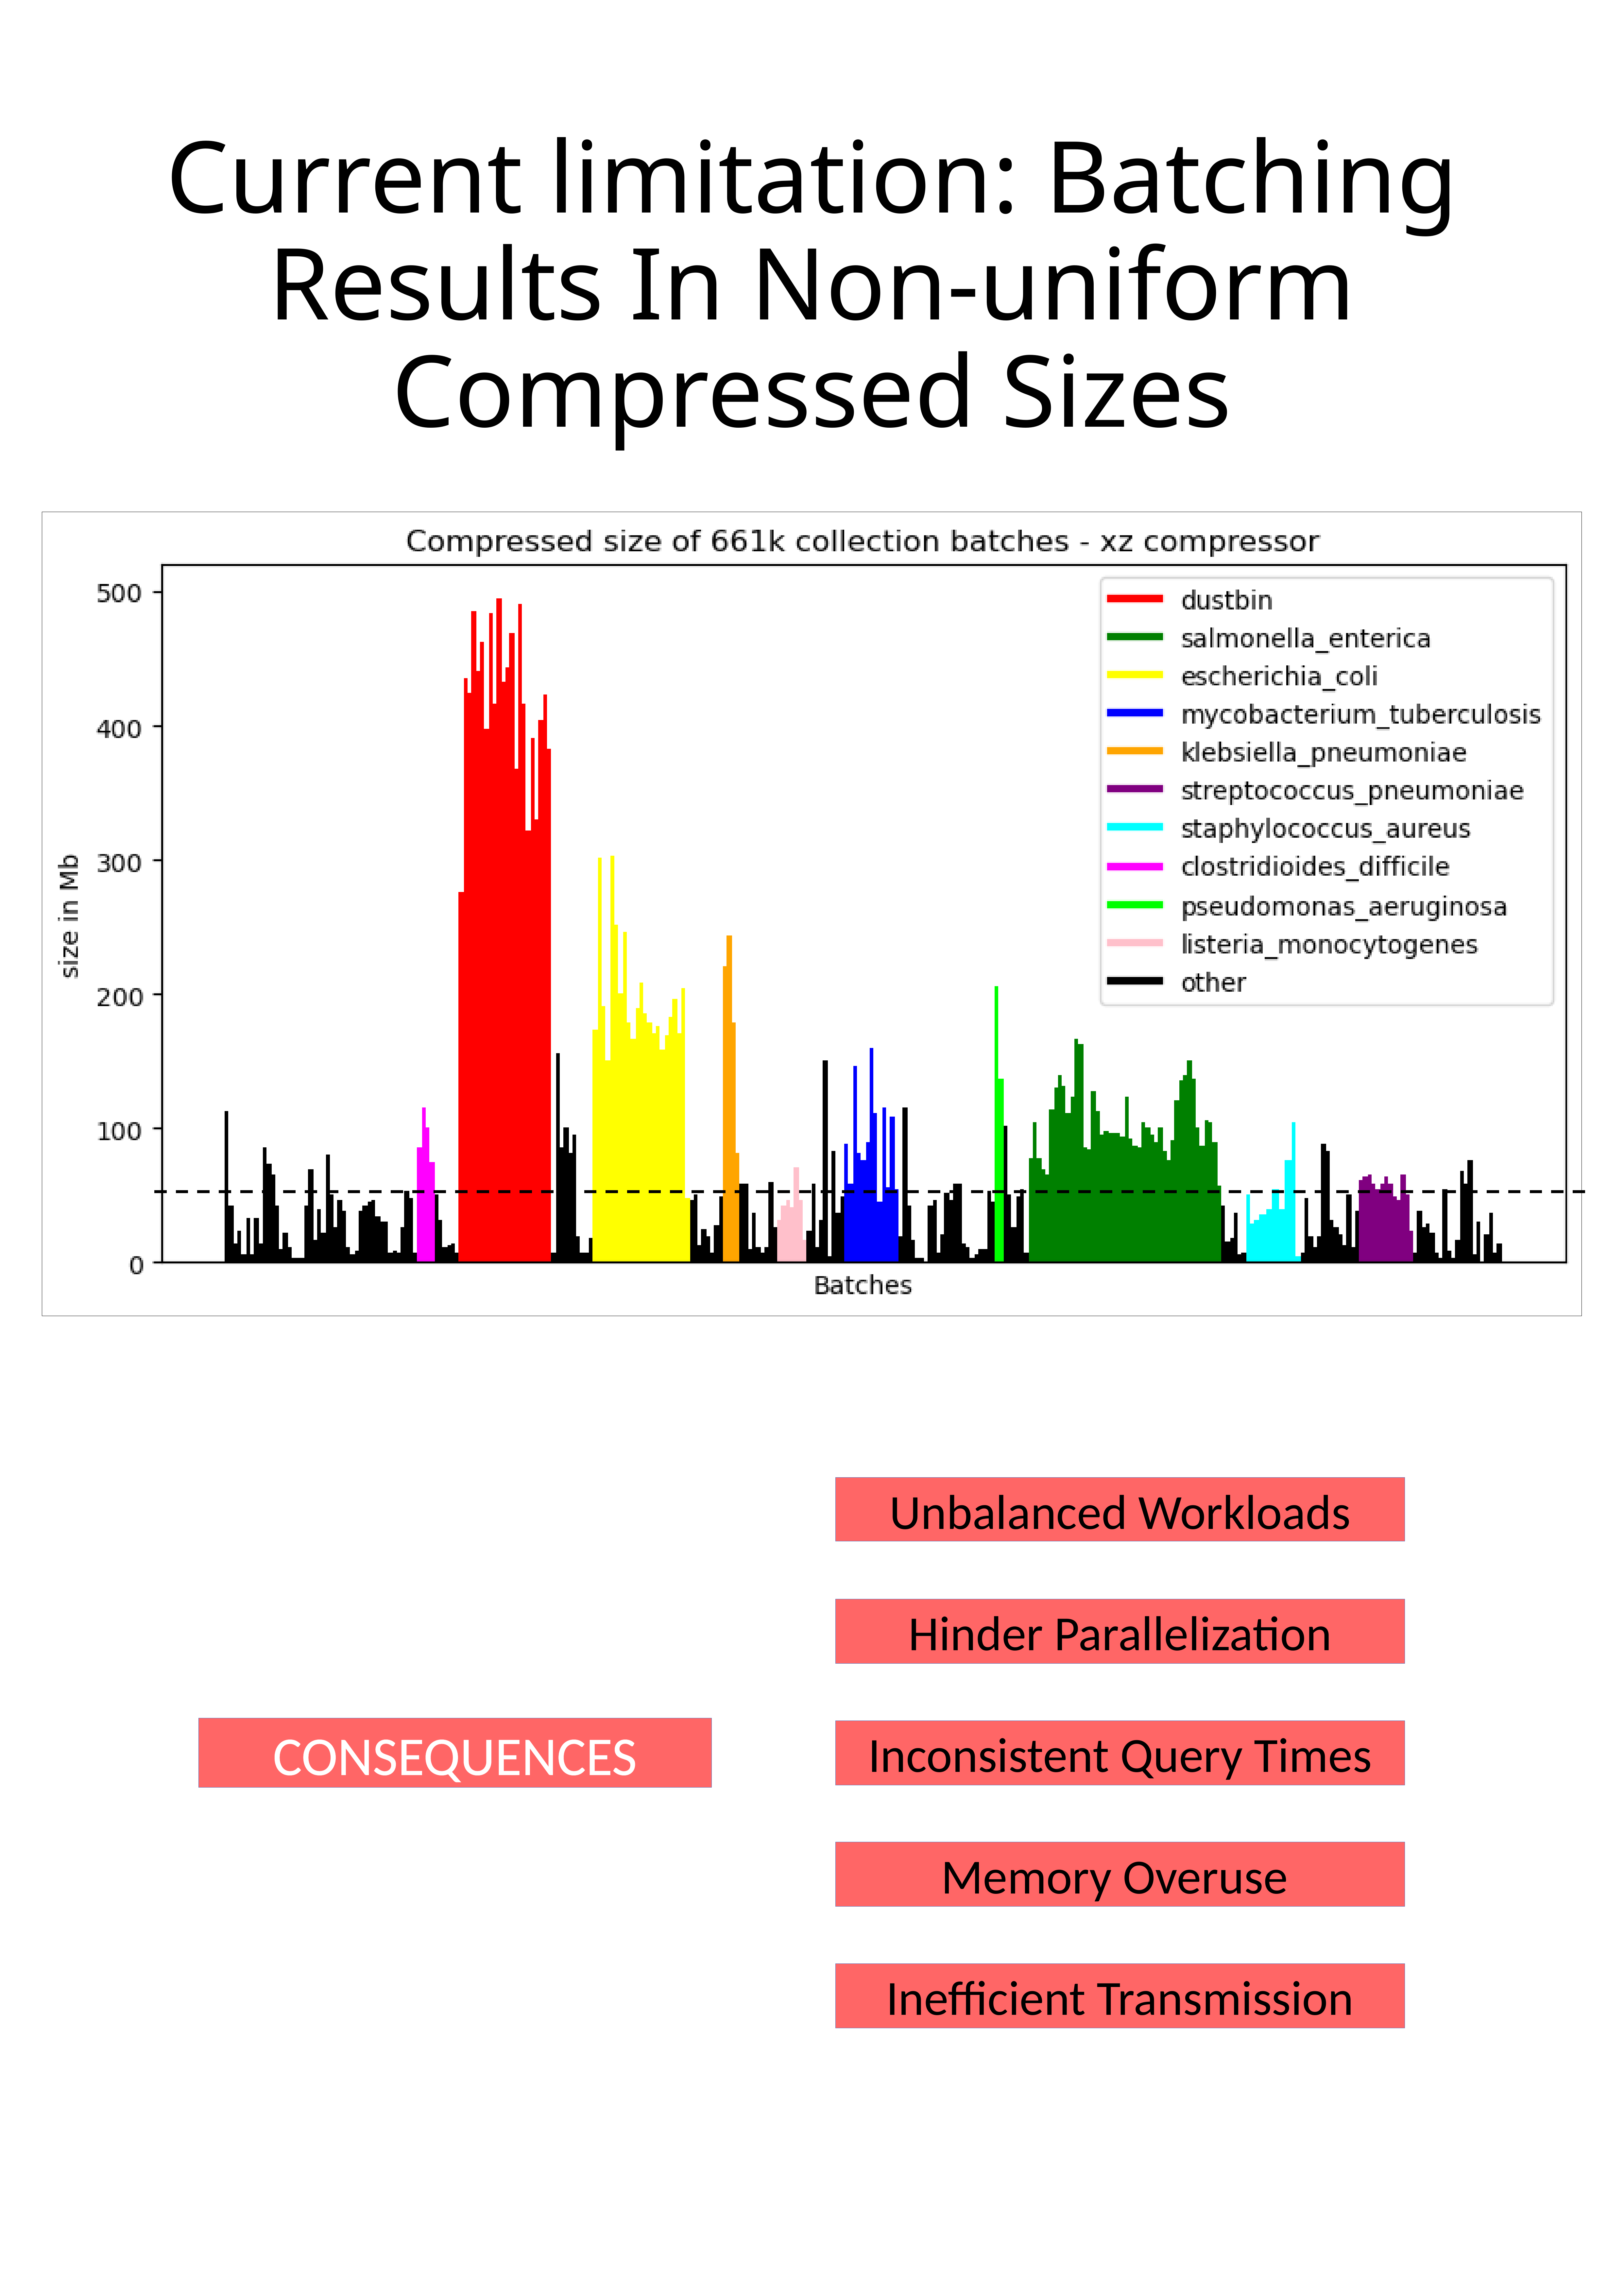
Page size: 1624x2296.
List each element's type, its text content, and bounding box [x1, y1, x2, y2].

picture [42, 512, 1582, 1316]
text_box Hinder Parallelization [835, 1599, 1405, 1664]
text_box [145, 1191, 1585, 1320]
text_box CONSEQUENCES [198, 1718, 712, 1788]
text_box Unbalanced Workloads [835, 1477, 1405, 1541]
text_box Inefficient Transmission [835, 1963, 1405, 2028]
text_box Memory Overuse [835, 1842, 1405, 1907]
title Current limitation: Batching Results In Non-uniform Compressed Sizes [111, 65, 1512, 509]
text_box Inconsistent Query Times [835, 1721, 1405, 1785]
